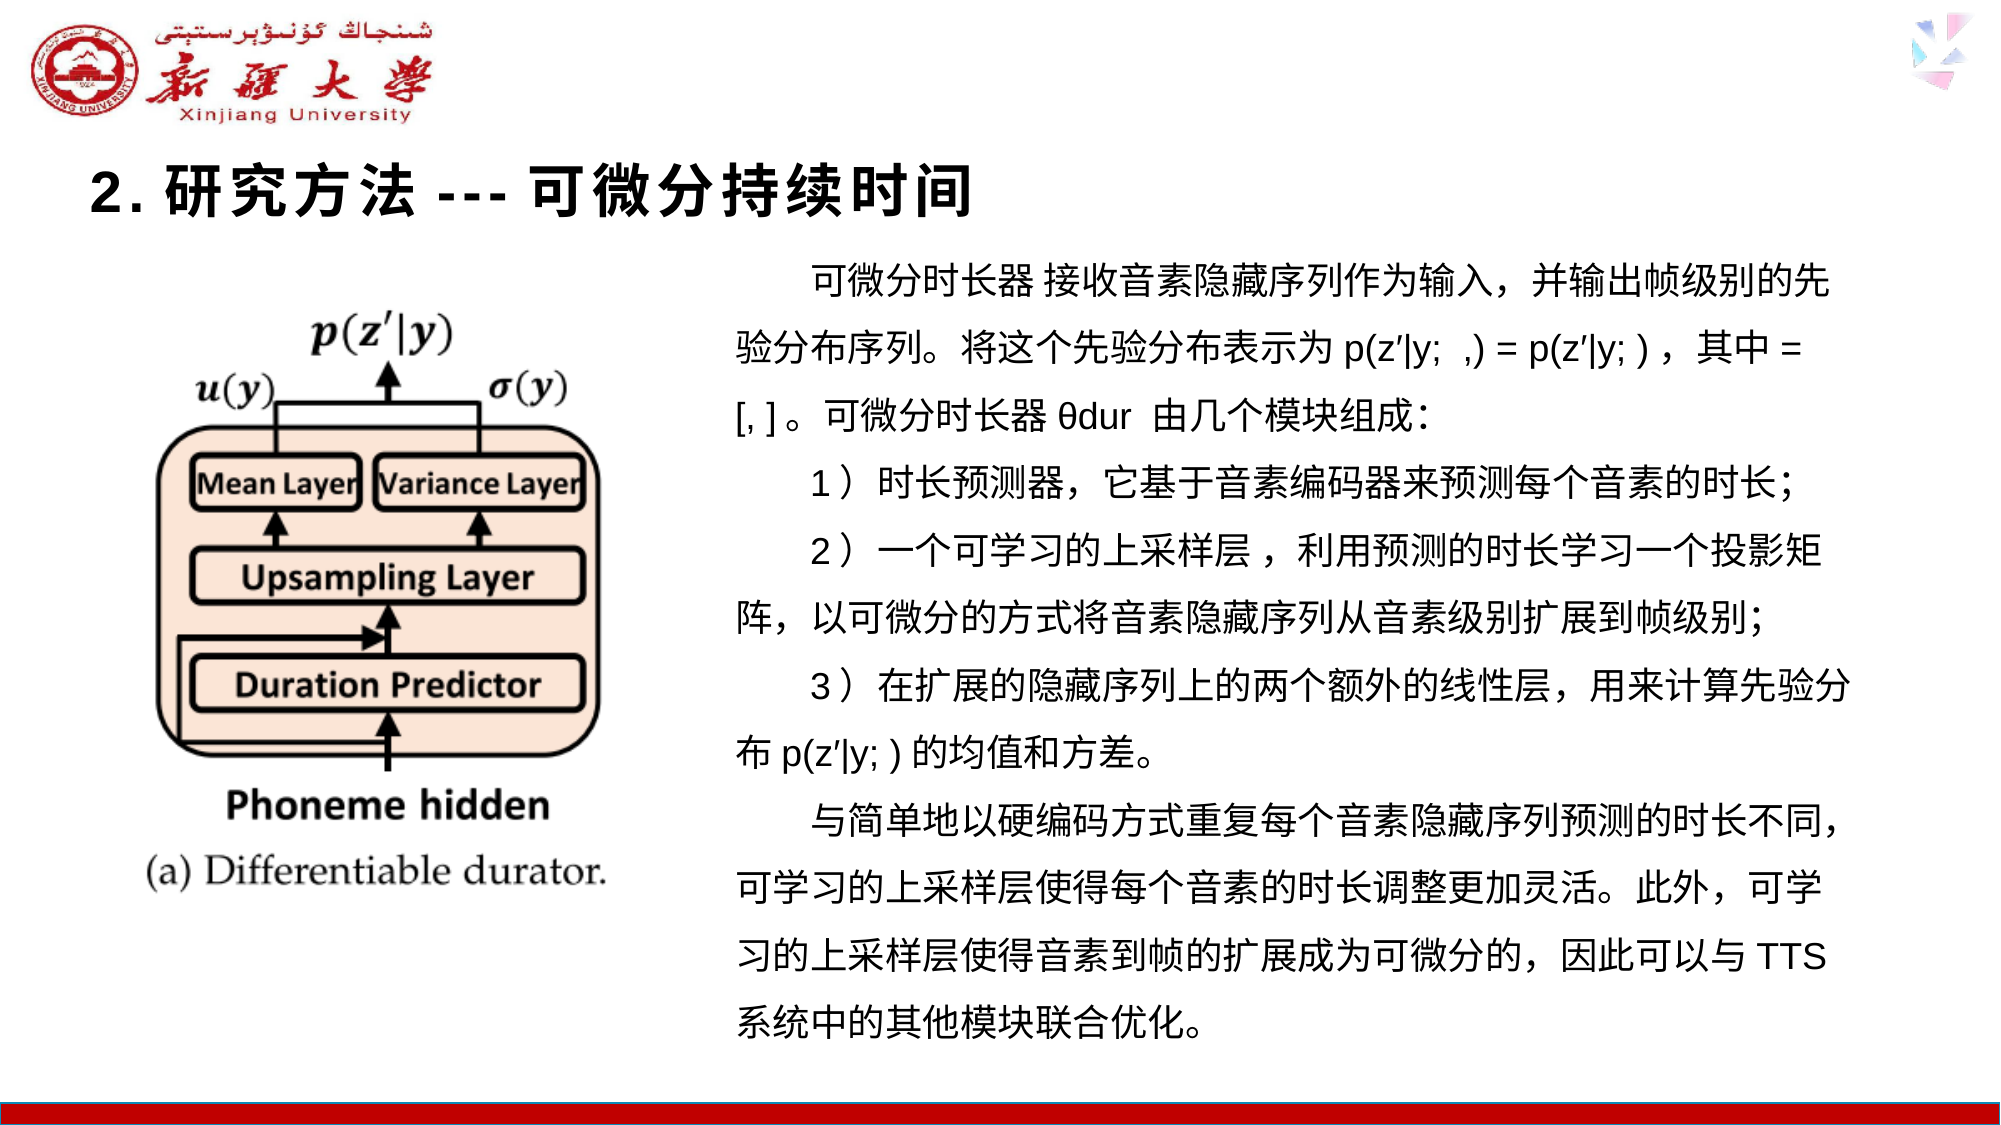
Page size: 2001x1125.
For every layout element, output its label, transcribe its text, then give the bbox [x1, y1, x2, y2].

picture [74, 284, 684, 922]
picture [0, 0, 482, 143]
text_box 2.研究方法---可微分持续时间 [74, 130, 1875, 247]
text_box [0, 1102, 2000, 1125]
picture [1881, 0, 2000, 101]
